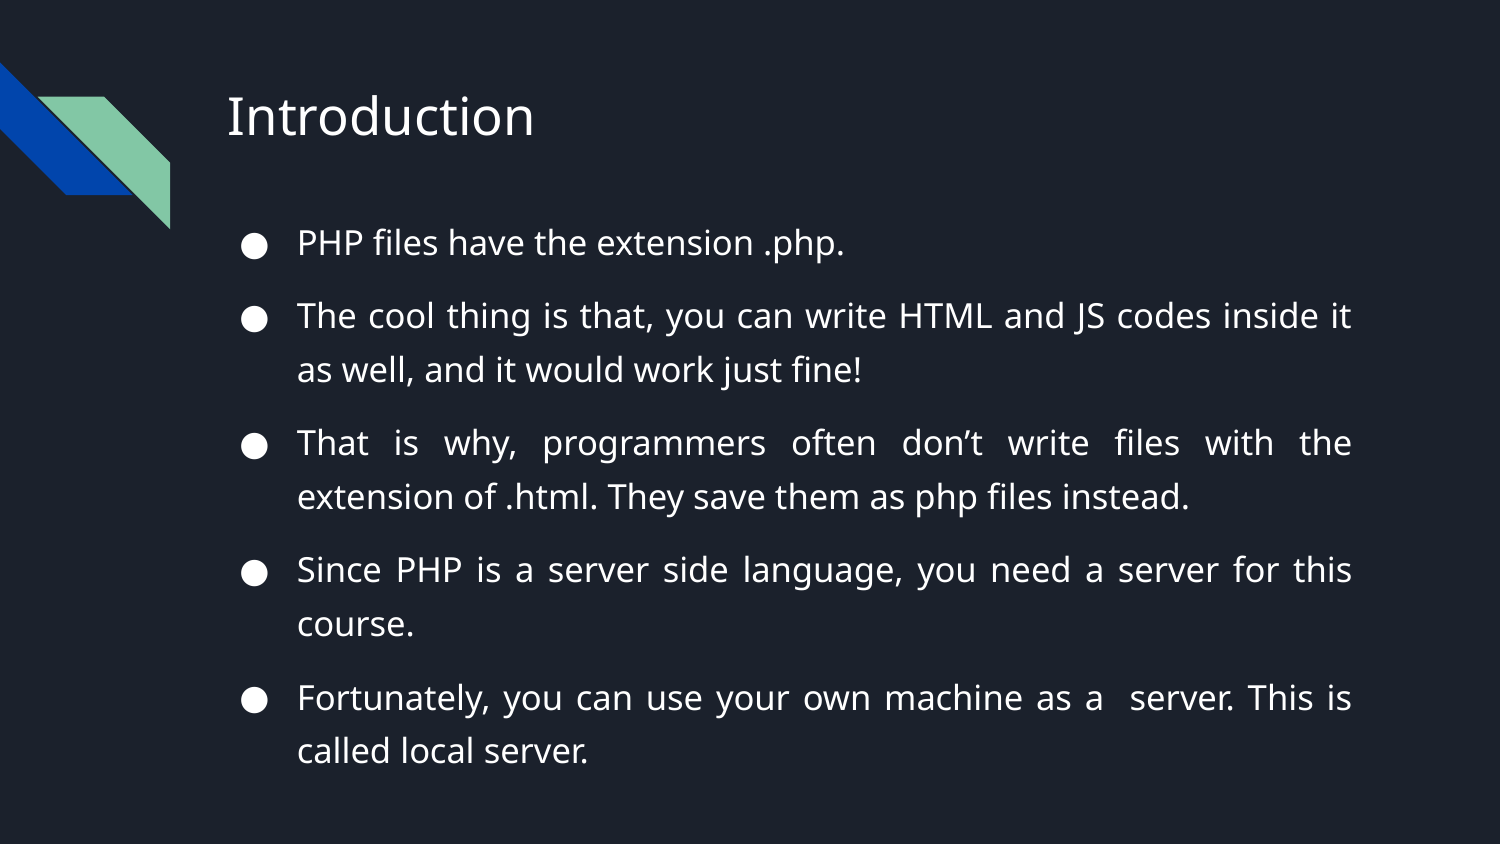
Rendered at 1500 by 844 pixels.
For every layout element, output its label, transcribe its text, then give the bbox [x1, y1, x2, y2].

list PHP files have the extension .php. The cool thing is that, you can write HTML and JS codes inside it as well, and it would work just fine! That is why, programmers often don’t write files with the extension of .html. They save them as php files instead. Since PHP is a server side language, you need a server for this course. Fortunately, you can use your own machine as a server. This is called local server. [212, 196, 1368, 790]
title Introduction [212, 64, 1368, 167]
